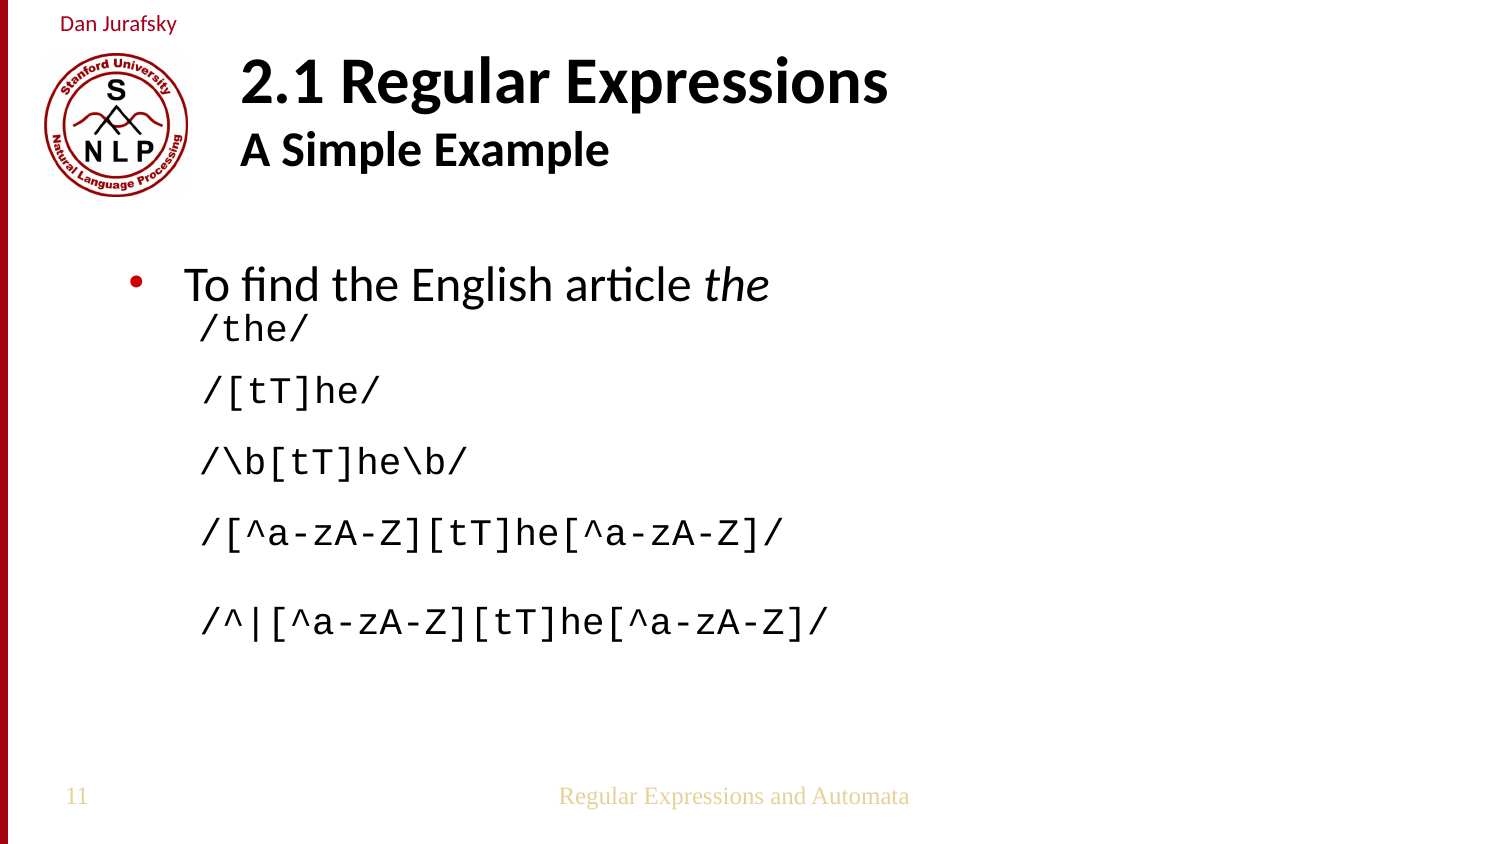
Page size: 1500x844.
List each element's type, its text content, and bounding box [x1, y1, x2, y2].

footer Regular Expressions and Automata [499, 771, 976, 829]
text_box /\b[tT]he\b/ [183, 429, 484, 490]
text_box /[tT]he/ [186, 358, 397, 419]
title 2.1 Regular Expressions A Simple Example [225, 62, 1450, 185]
text_box /the/ [183, 296, 326, 357]
text_box /^|[^a-zA-Z][tT]he[^a-zA-Z]/ [184, 589, 845, 650]
slide_number 11 [49, 771, 376, 829]
picture [44, 53, 188, 197]
list To find the English article the [112, 243, 1388, 298]
text_box /[^a-zA-Z][tT]he[^a-zA-Z]/ [184, 500, 800, 561]
